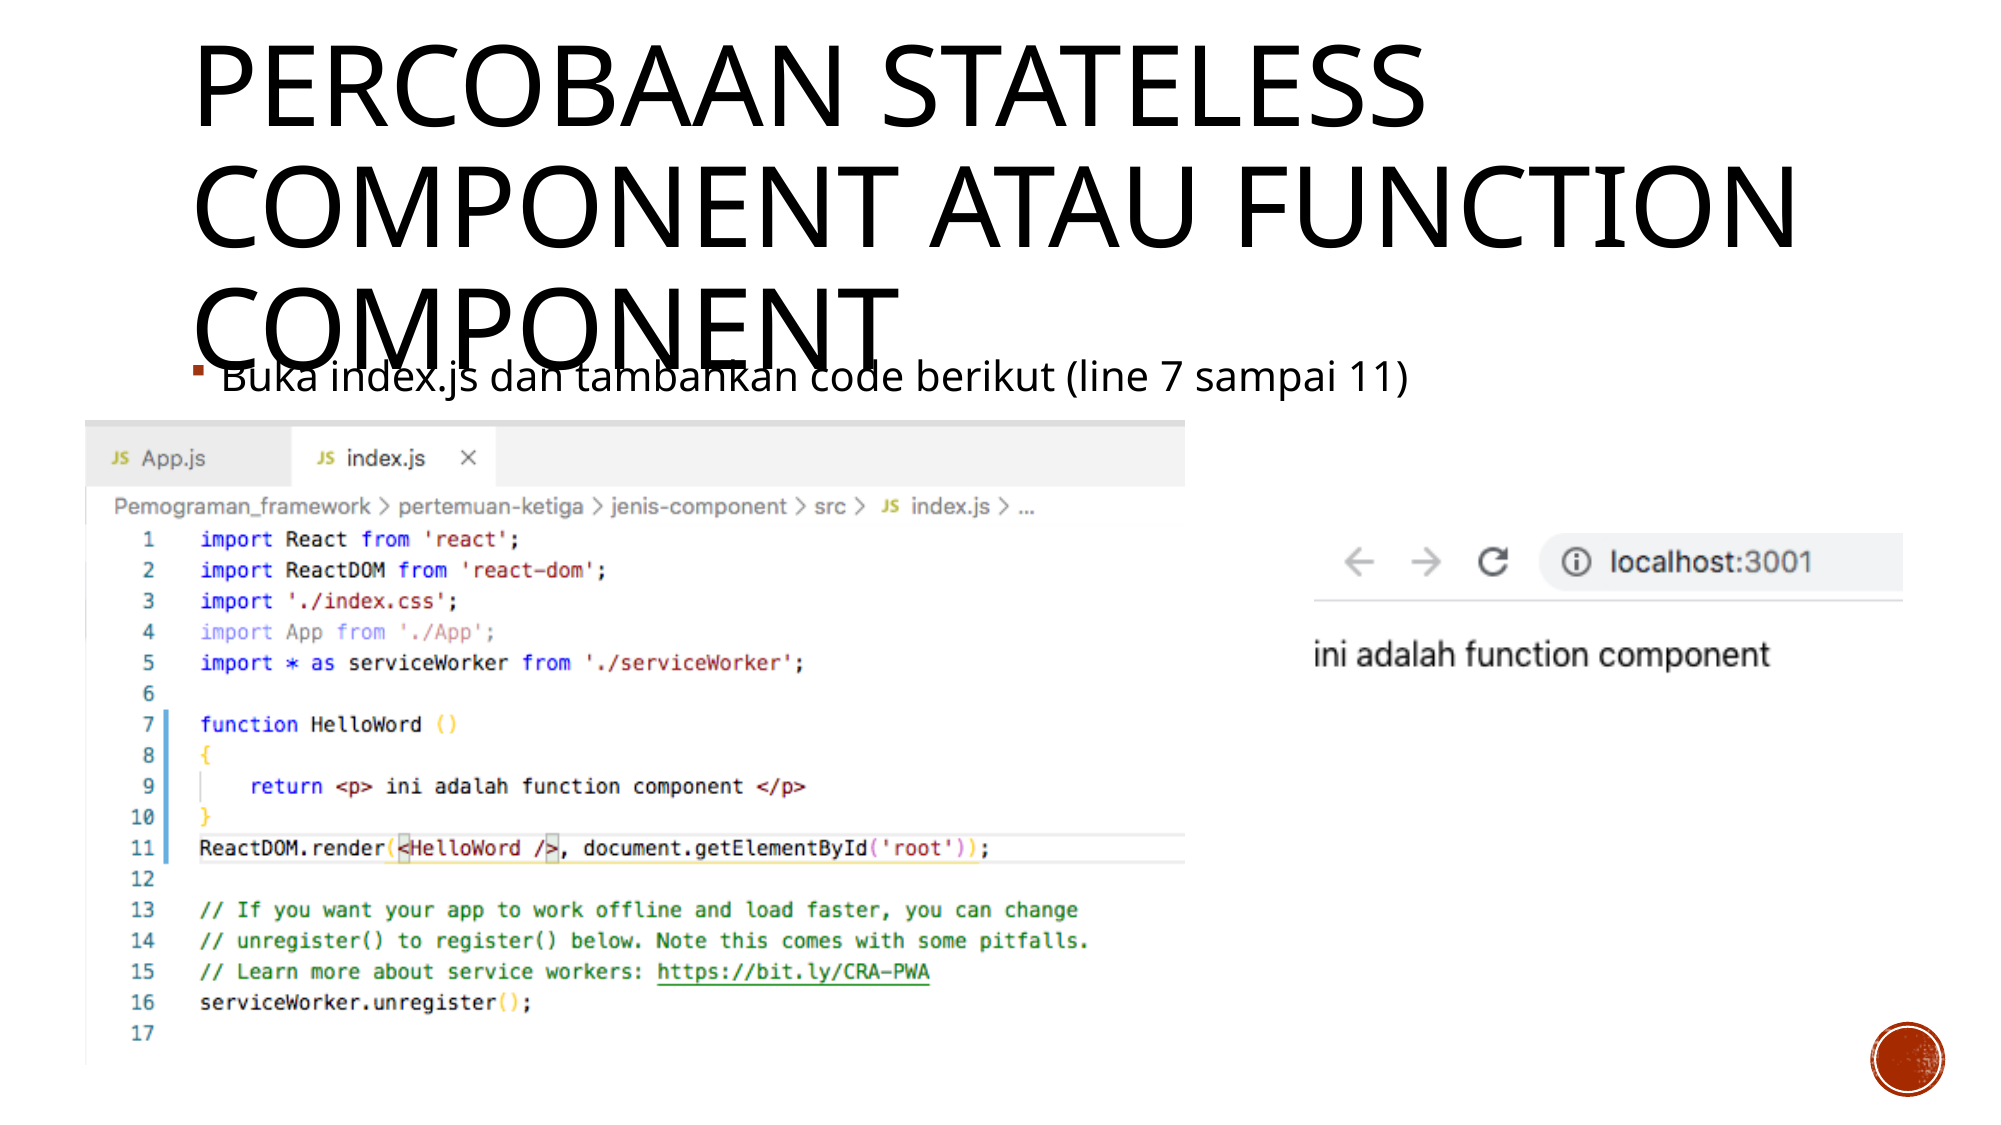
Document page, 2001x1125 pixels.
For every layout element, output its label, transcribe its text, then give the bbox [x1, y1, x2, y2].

title Percobaan stateless component atau function component [175, 79, 1826, 344]
picture [1314, 533, 1903, 782]
list Buka index.js dan tambahkan code berikut (line 7 sampai 11) [175, 348, 1826, 1013]
picture [85, 420, 1185, 1065]
